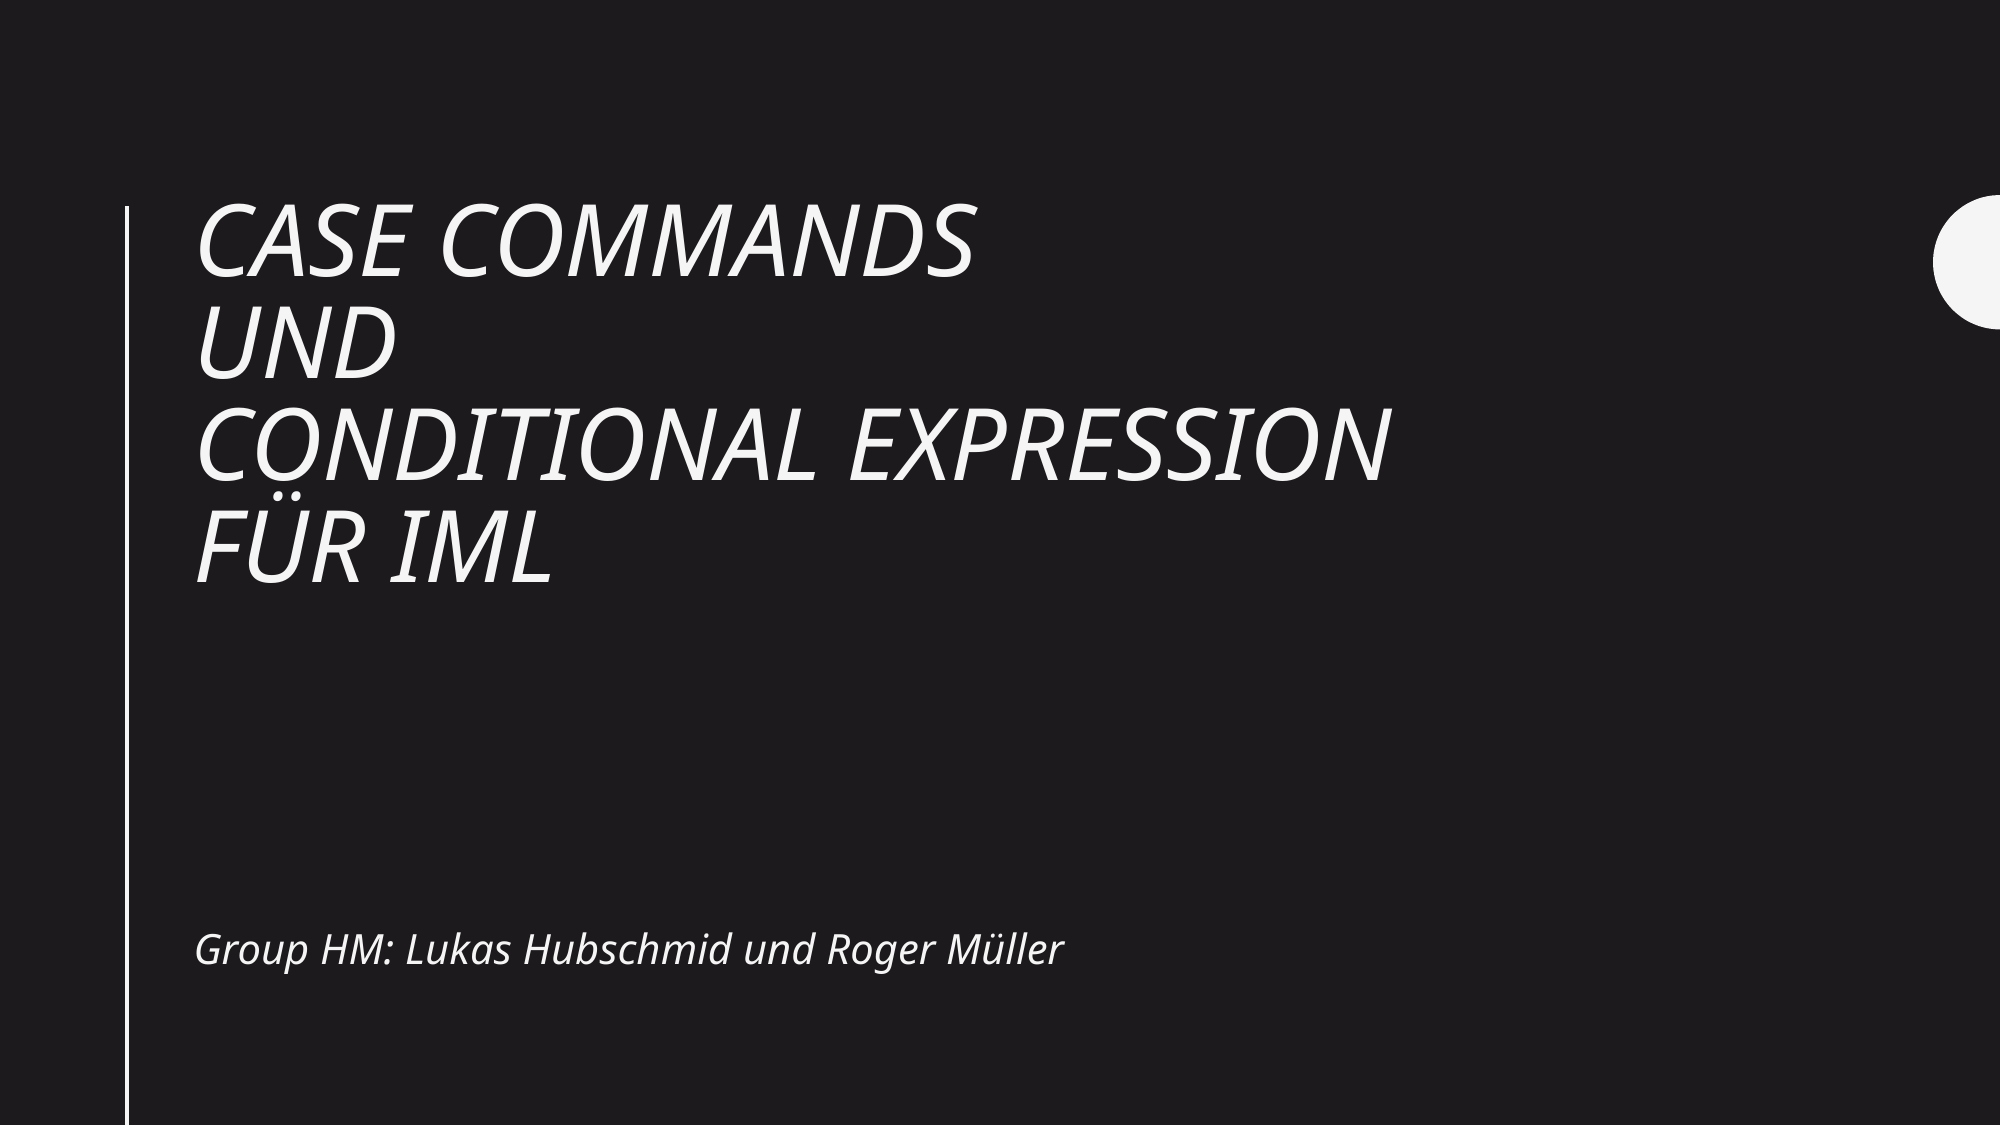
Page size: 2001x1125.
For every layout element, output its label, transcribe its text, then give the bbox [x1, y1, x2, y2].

title Case Commands UND Conditional Expression FÜr Iml [178, 187, 1712, 888]
subtitle Group HM: Lukas Hubschmid und Roger Müller [178, 908, 1333, 1025]
